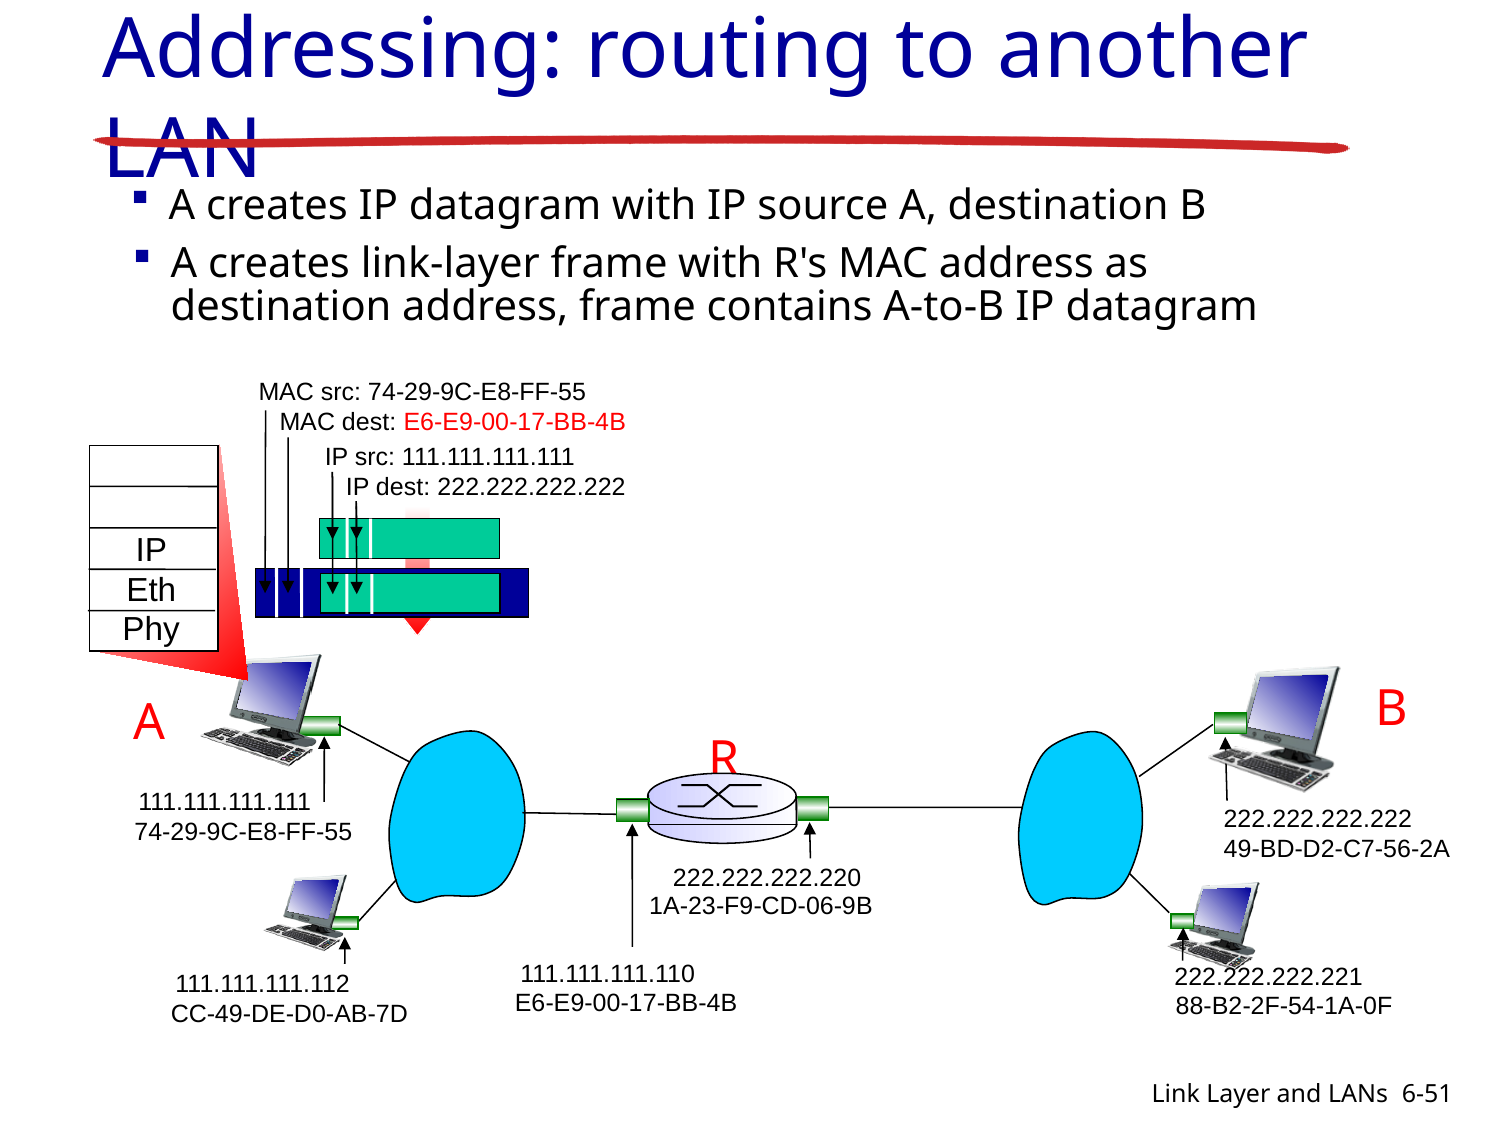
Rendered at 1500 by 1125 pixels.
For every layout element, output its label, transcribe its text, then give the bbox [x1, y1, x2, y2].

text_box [87, 440, 249, 681]
slide_number 6-51 [1387, 1069, 1478, 1115]
text_box A creates link-layer frame with R's MAC address as destination address, frame contains A-to-B IP datagram [117, 236, 1393, 355]
picture [88, 130, 1364, 159]
title Addressing: routing to another LAN [87, 0, 1400, 188]
footer Link Layer and LANs [1045, 1069, 1404, 1110]
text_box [116, 649, 1466, 1036]
text_box [409, 626, 426, 637]
text_box A creates IP datagram with IP source A, destination B [115, 177, 1391, 269]
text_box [242, 367, 644, 618]
